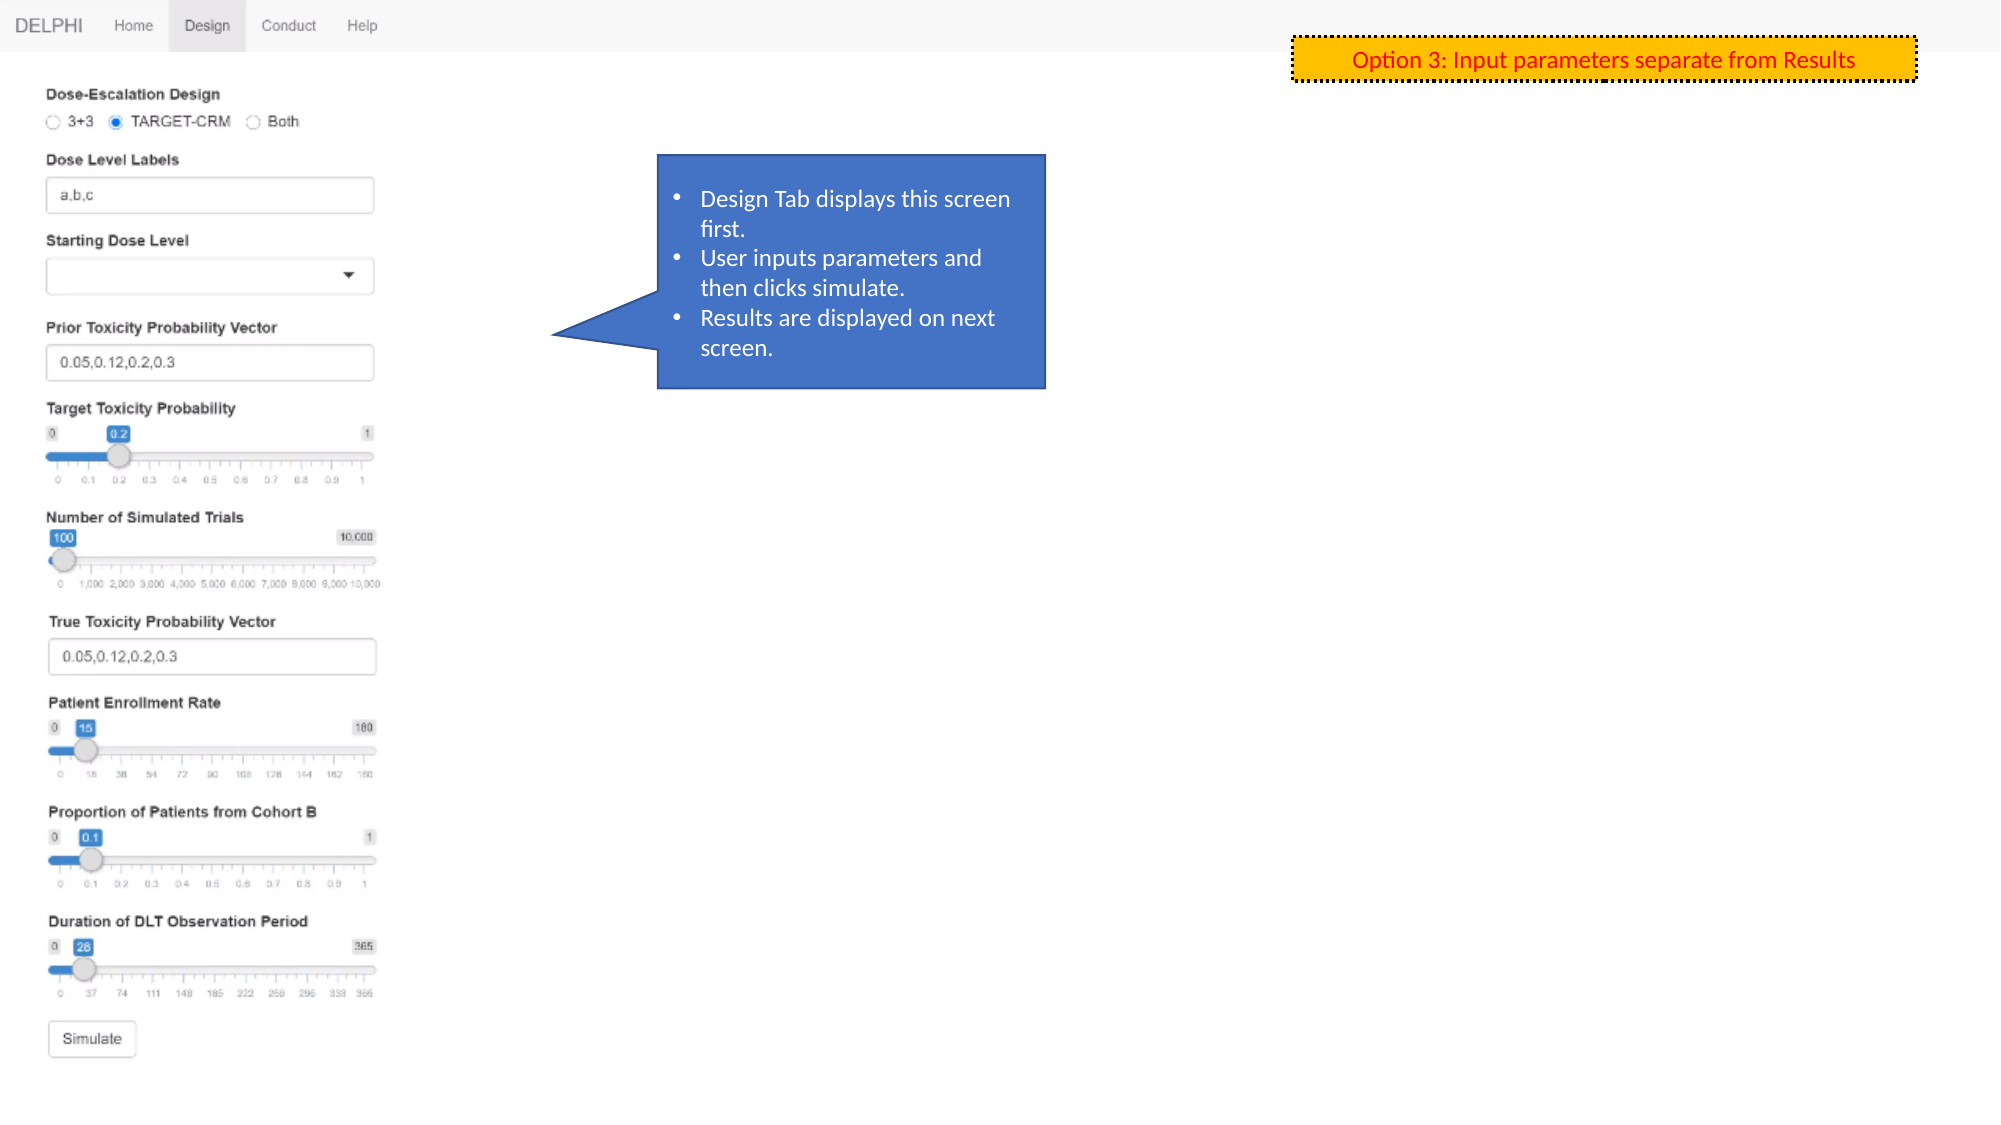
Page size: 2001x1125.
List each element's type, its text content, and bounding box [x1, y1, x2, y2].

picture [0, 0, 2000, 52]
text_box Option 3: Input parameters separate from Results [1292, 52, 1917, 82]
text_box Design Tab displays this screen first. User inputs parameters and then clicks simulate. Results are displayed on next screen. [550, 154, 1047, 390]
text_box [35, 72, 411, 1085]
